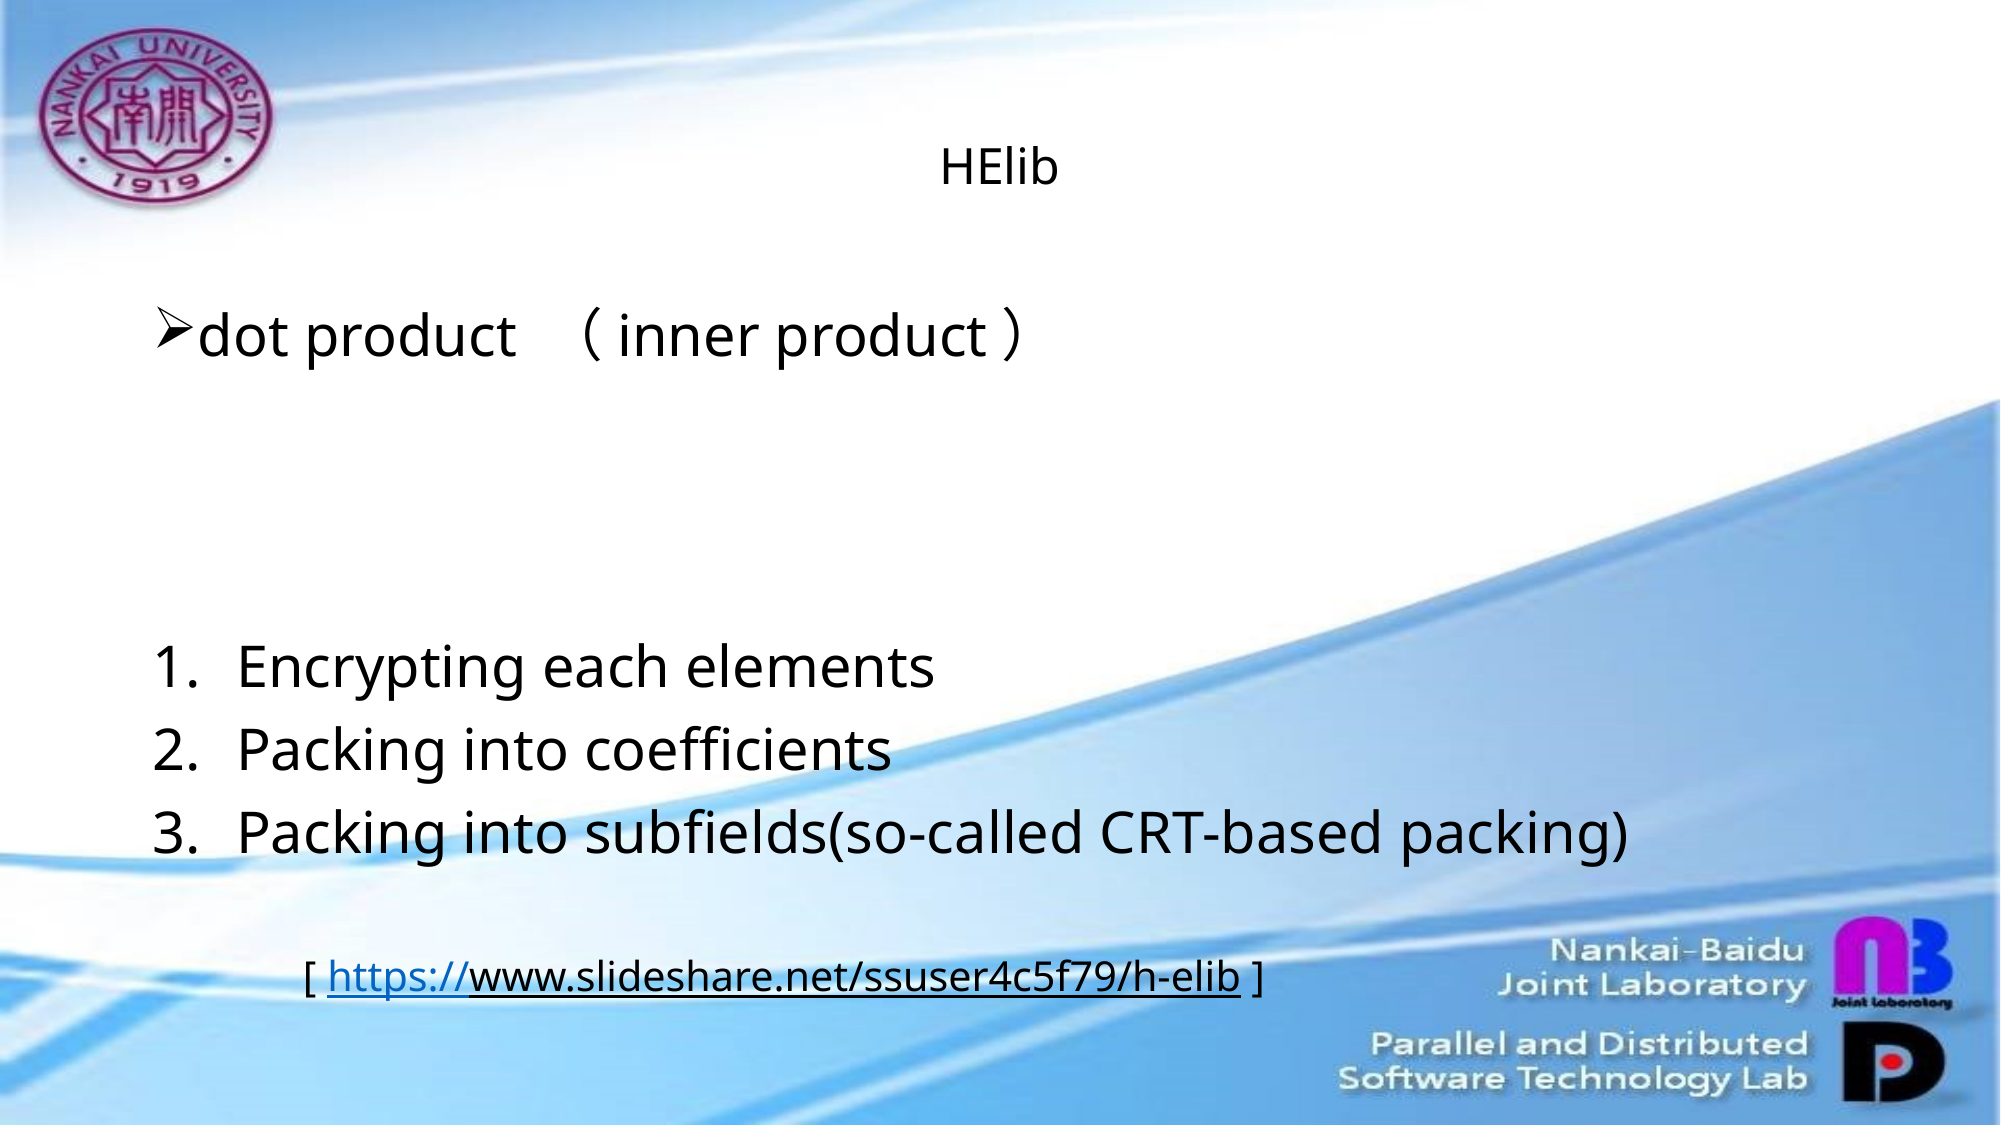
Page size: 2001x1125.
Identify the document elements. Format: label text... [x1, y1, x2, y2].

picture [0, 0, 2001, 1125]
title HElib [137, 59, 1863, 278]
